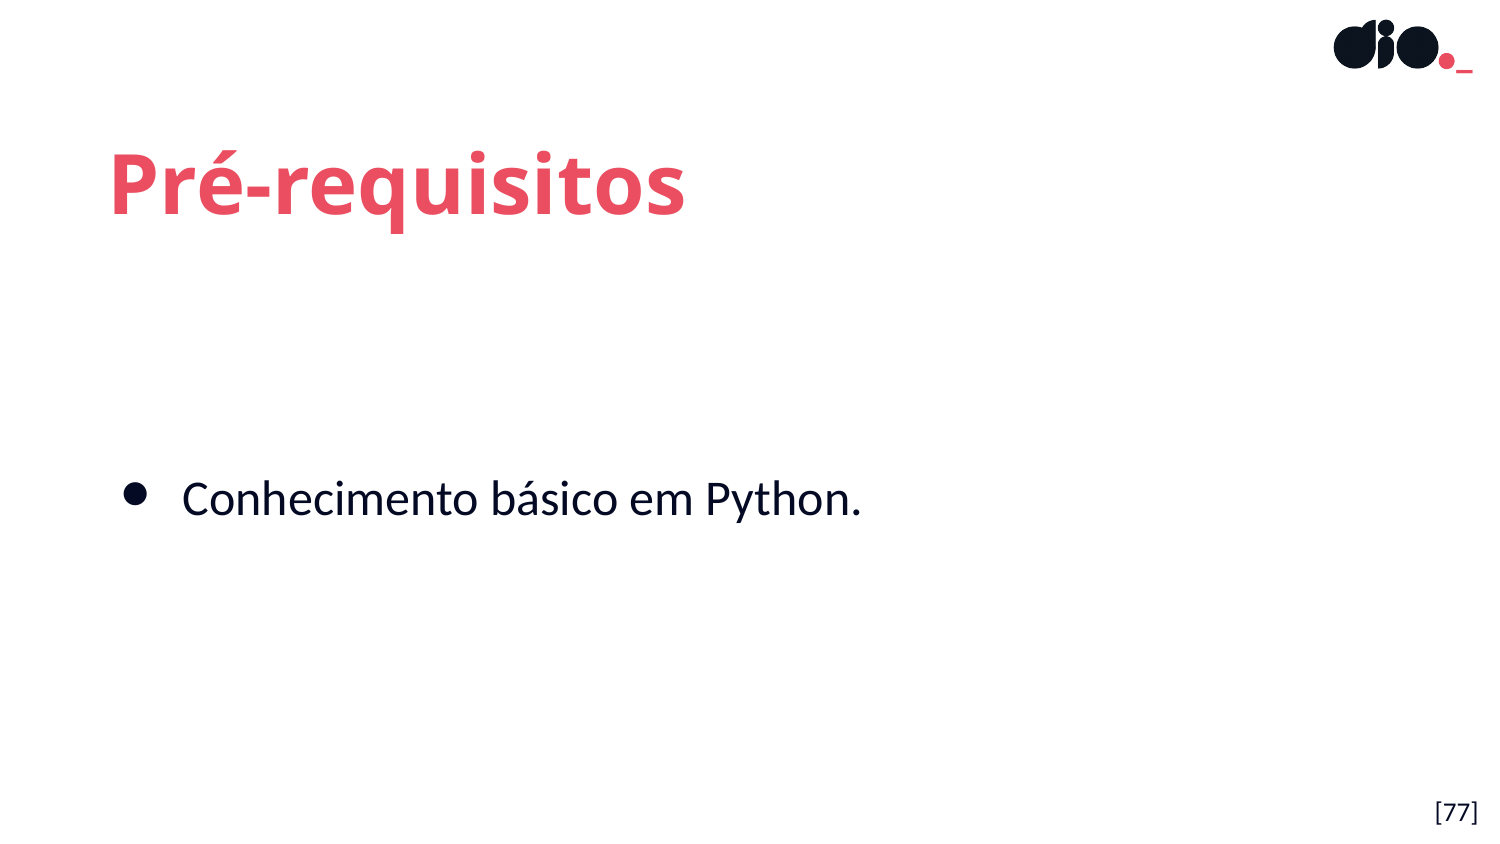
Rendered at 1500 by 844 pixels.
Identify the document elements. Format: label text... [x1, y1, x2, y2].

text_box Conhecimento básico em Python. [92, 243, 1408, 749]
text_box Pré-requisitos [92, 104, 1408, 243]
picture [1333, 19, 1473, 74]
slide_number [77] [1403, 779, 1494, 844]
